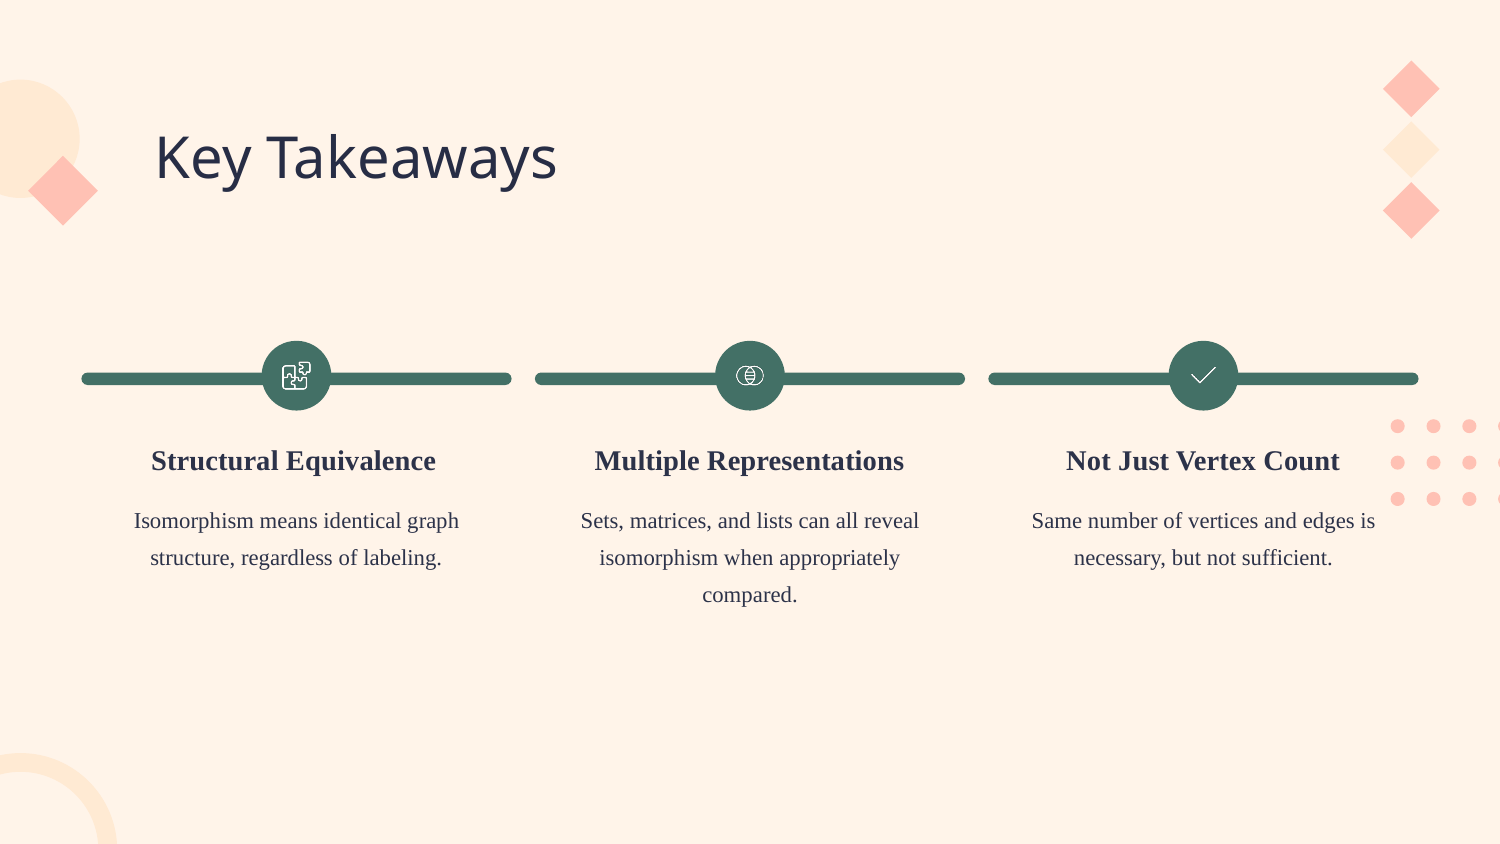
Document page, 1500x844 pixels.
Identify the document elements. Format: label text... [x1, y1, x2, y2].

text_box Structural Equivalence [148, 440, 440, 478]
text_box [331, 372, 512, 386]
picture [1189, 358, 1218, 394]
text_box Key Takeaways [154, 117, 737, 190]
text_box Not Just Vertex Count [1058, 440, 1349, 477]
text_box Isomorphism means identical graph structure, regardless of labeling. [107, 495, 486, 608]
text_box [261, 340, 332, 411]
text_box [715, 340, 785, 411]
text_box [1238, 372, 1419, 386]
text_box [988, 372, 1169, 386]
picture [735, 358, 765, 394]
picture [282, 358, 311, 394]
text_box [81, 372, 262, 386]
text_box [534, 372, 716, 386]
text_box [784, 372, 966, 386]
text_box Sets, matrices, and lists can all reveal isomorphism when appropriately compared. [561, 495, 939, 608]
text_box Same number of vertices and edges is necessary, but not sufficient. [1014, 495, 1393, 608]
text_box Multiple Representations [590, 440, 910, 477]
text_box [1168, 340, 1239, 411]
